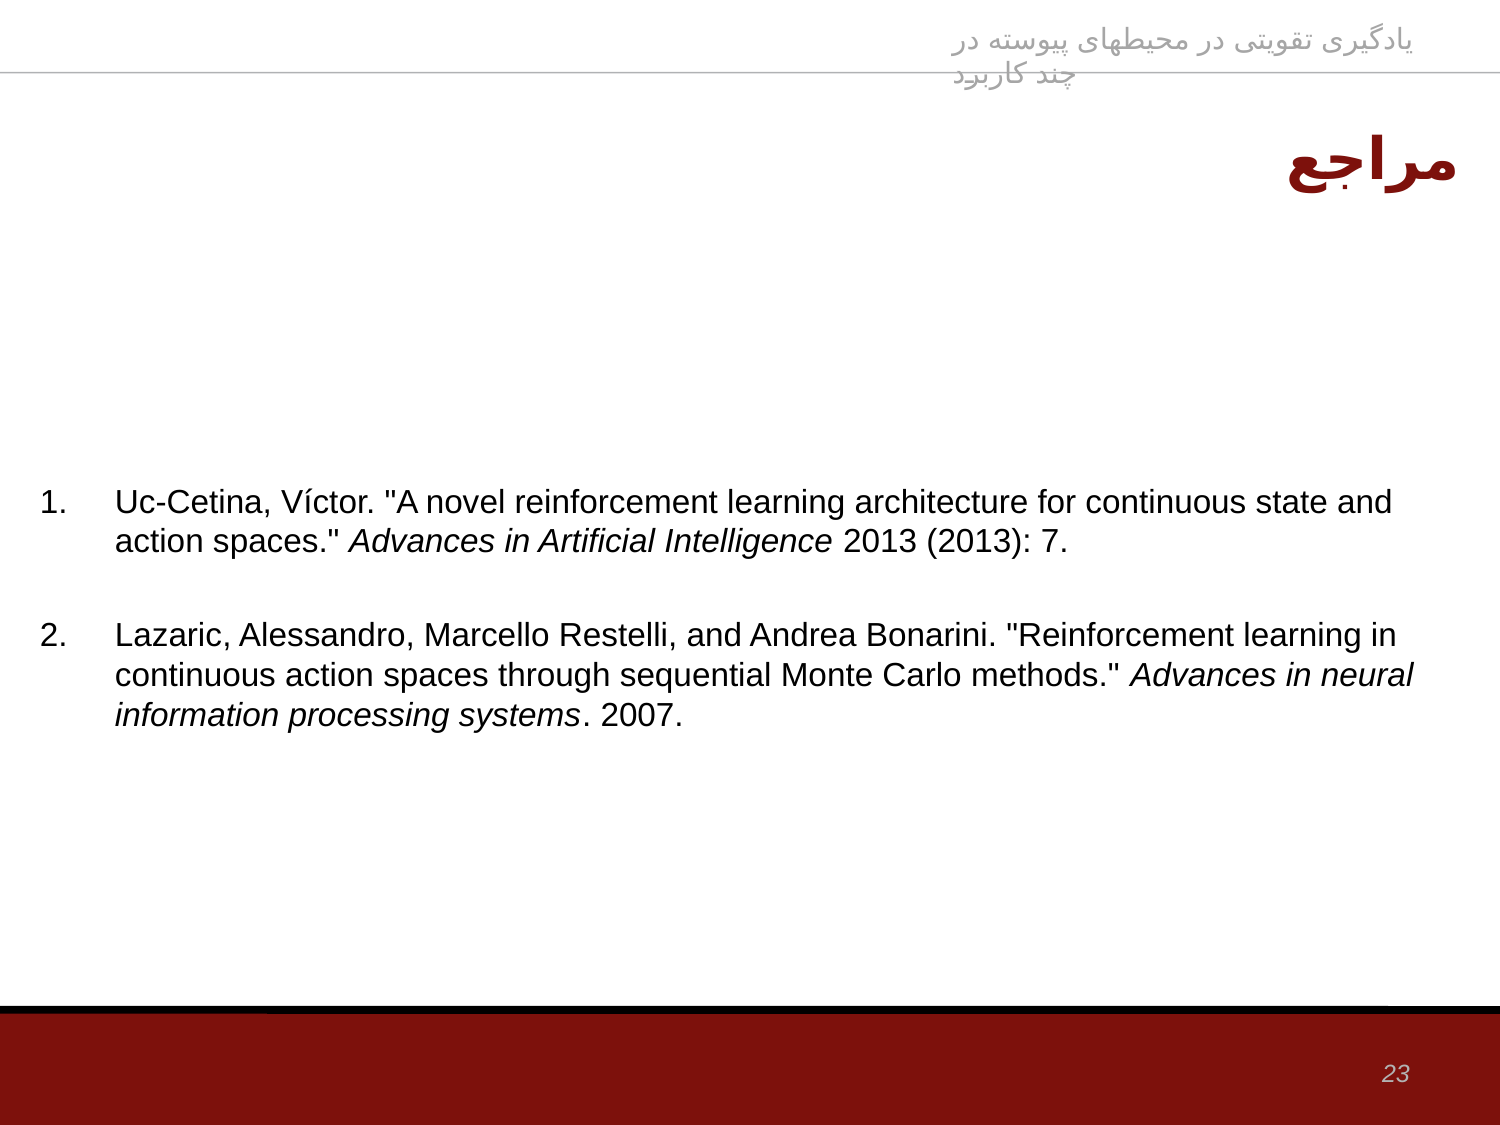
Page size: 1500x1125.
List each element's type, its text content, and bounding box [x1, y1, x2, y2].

title مراجع [24, 87, 1475, 225]
list Uc-Cetina, Víctor. "A novel reinforcement learning architecture for continuous state and action spaces." Advances in Artificial Intelligence 2013 (2013): 7. Lazaric, Alessandro, Marcello Restelli, and Andrea Bonarini. "Reinforcement learning in continuous action spaces through sequential Monte Carlo methods." Advances in neural information processing systems. 2007. [24, 249, 1475, 963]
slide_number 23 [1074, 1042, 1425, 1103]
